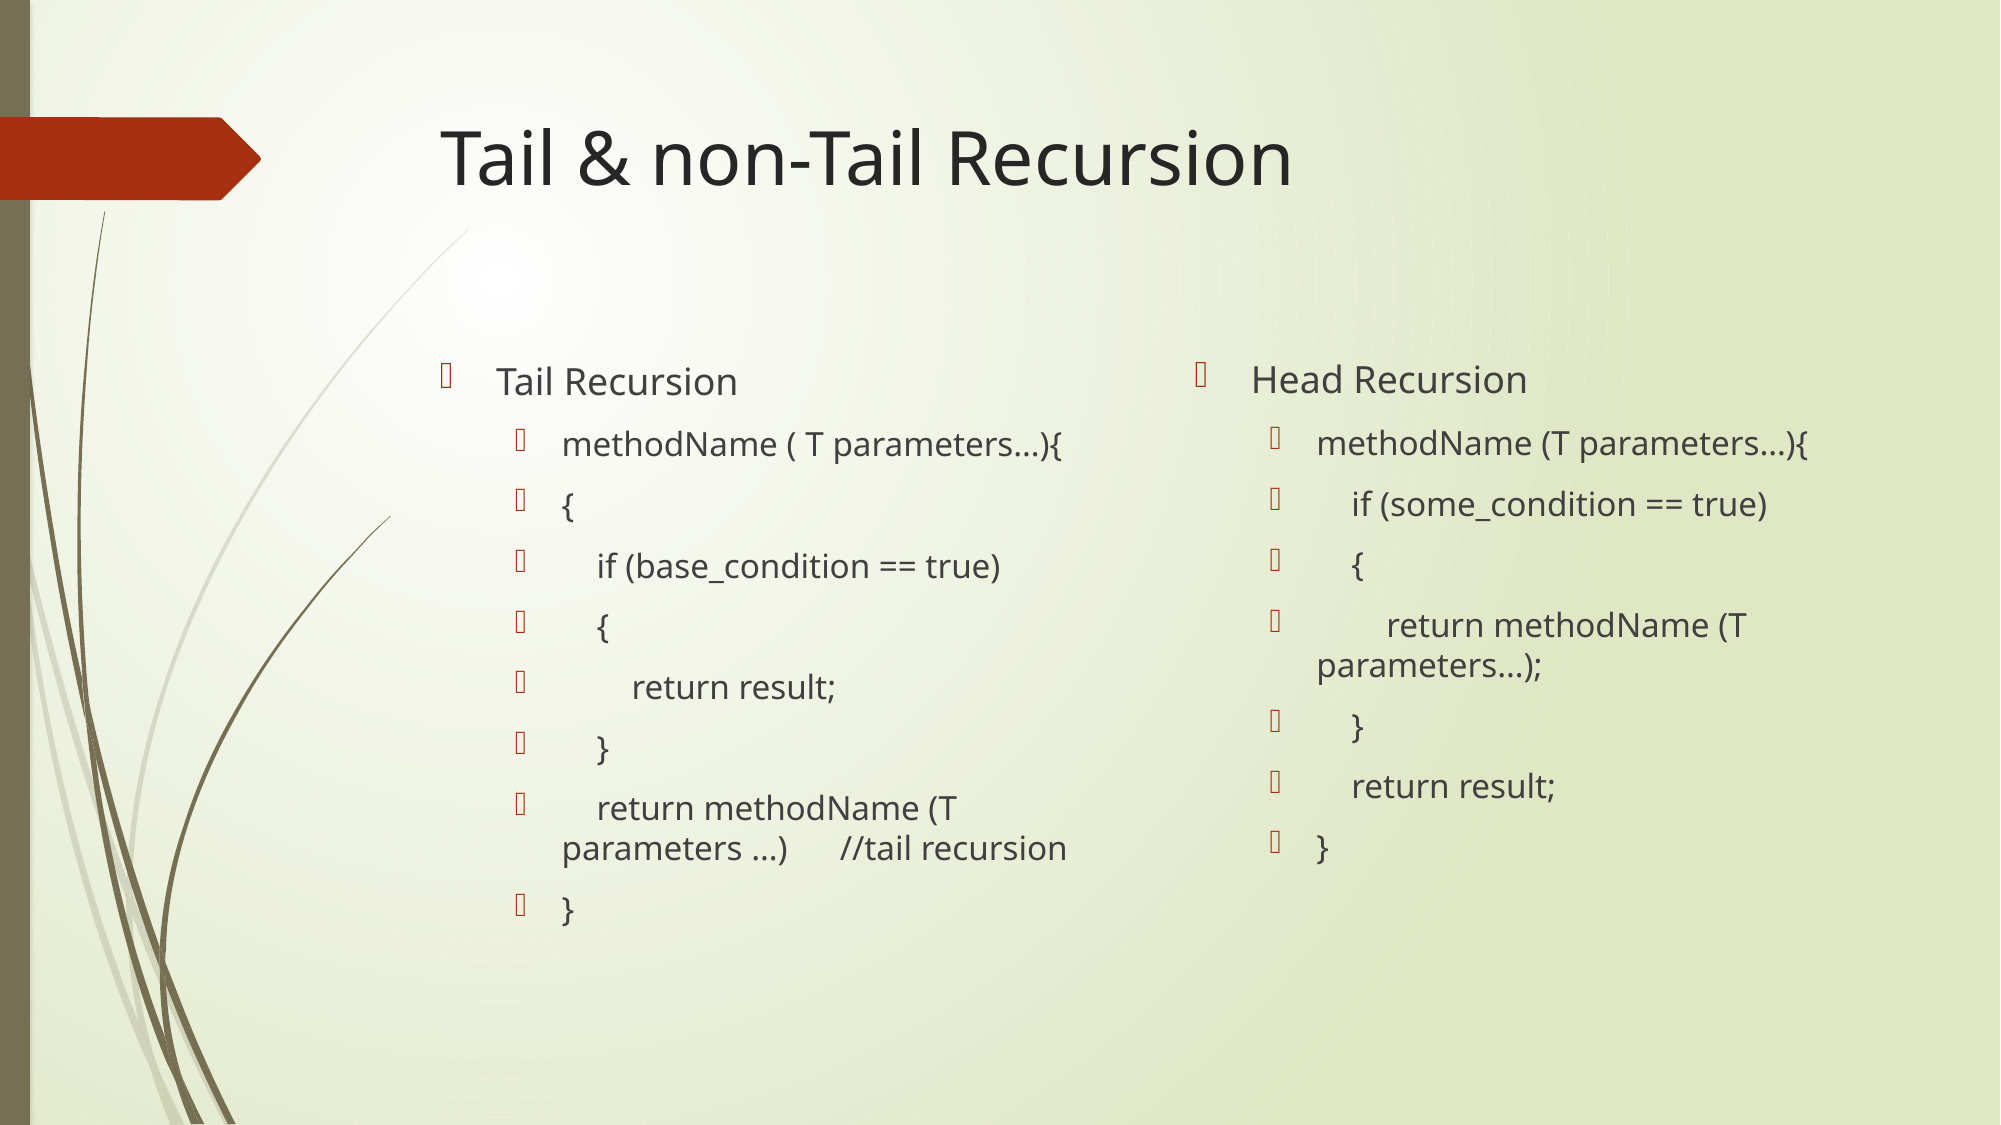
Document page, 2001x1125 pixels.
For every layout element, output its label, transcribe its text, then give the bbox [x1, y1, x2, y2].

list Tail Recursion methodName ( T parameters…){ { if (base_condition == true) { return result; } return methodName (T parameters …) //tail recursion } [424, 350, 1133, 970]
list Head Recursion methodName (T parameters…){ if (some_condition == true) { return methodName (T parameters…); } return result; } [1179, 348, 1888, 969]
title Tail & non-Tail Recursion [425, 102, 1888, 313]
